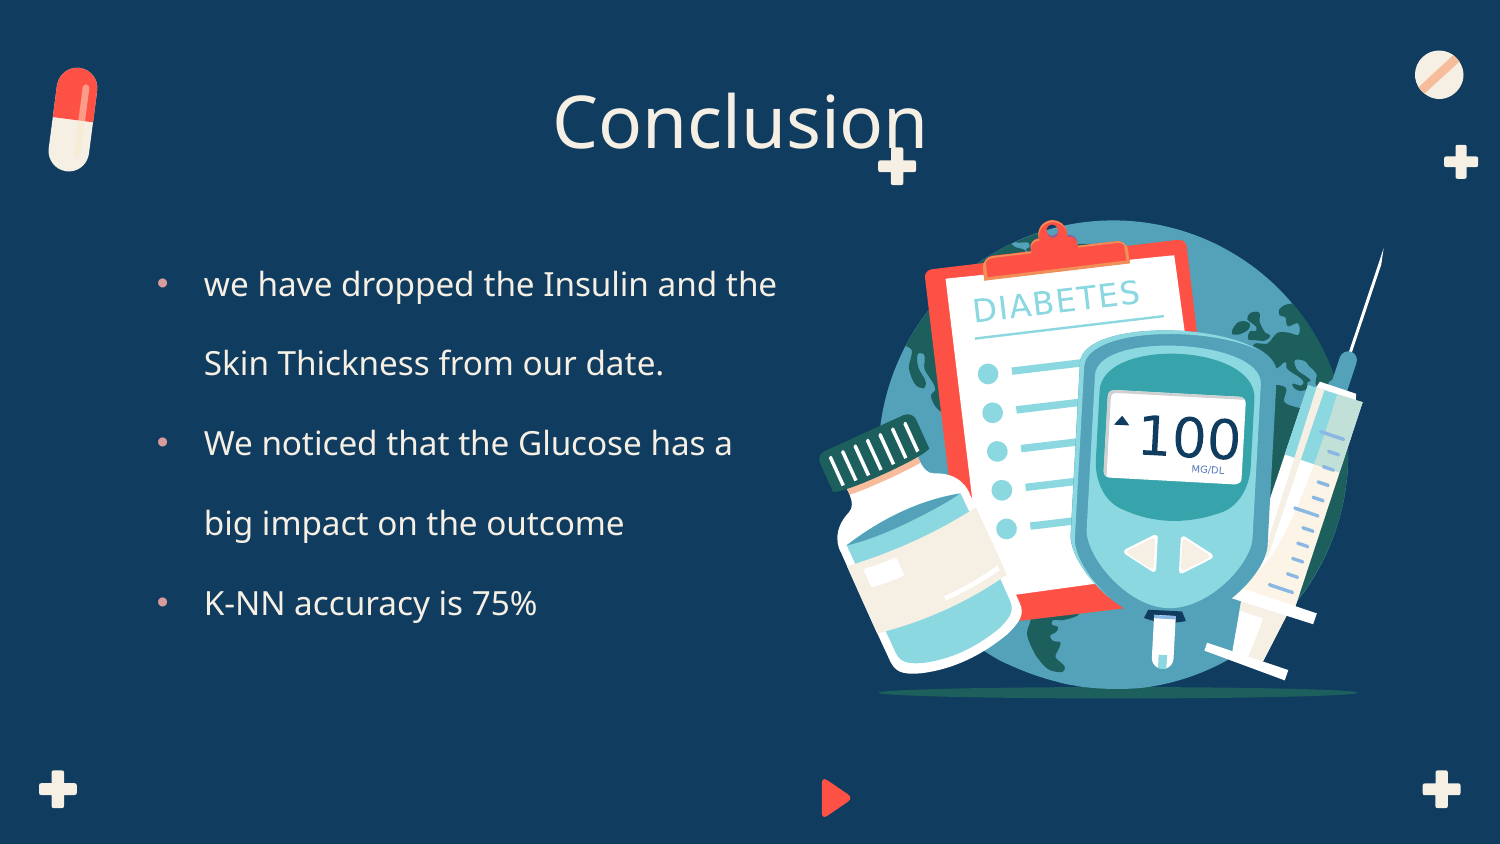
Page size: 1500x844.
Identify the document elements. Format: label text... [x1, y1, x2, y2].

list we have dropped the Insulin and the Skin Thickness from our date. We noticed that the Glucose has a big impact on the outcome K-NN accuracy is 75% [116, 207, 806, 750]
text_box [817, 219, 1384, 699]
text_box [821, 779, 851, 817]
text_box [878, 147, 917, 186]
title Conclusion [116, 60, 1384, 155]
